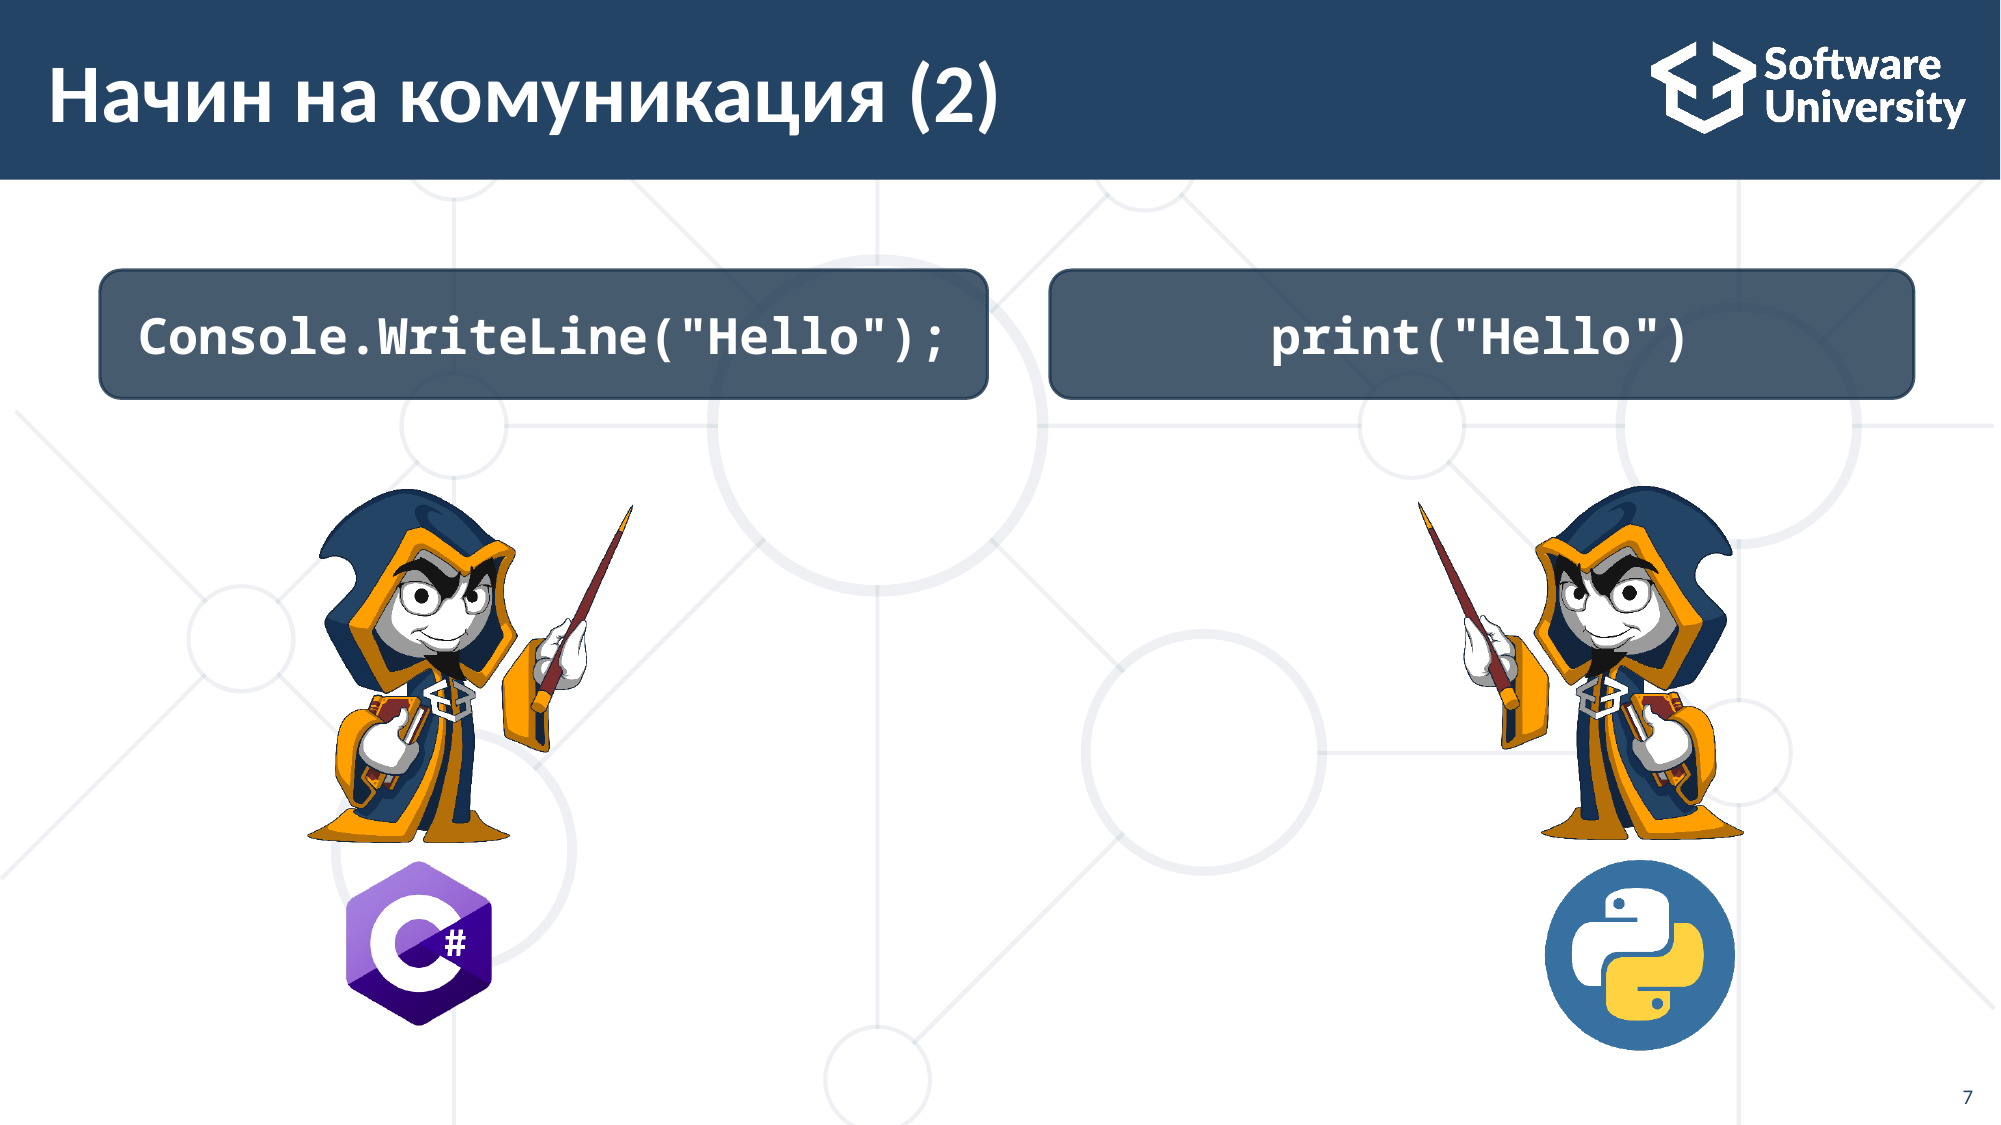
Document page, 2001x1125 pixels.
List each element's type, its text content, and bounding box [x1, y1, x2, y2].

picture [1651, 41, 1966, 134]
slide_number 7 [1927, 1067, 1989, 1117]
picture [274, 457, 645, 1030]
text_box print("Hello") [1047, 267, 1916, 401]
picture [1405, 454, 1834, 1053]
title Начин на комуникация (2) [31, 16, 1625, 162]
text_box Console.WriteLine("Hello"); [97, 267, 990, 401]
